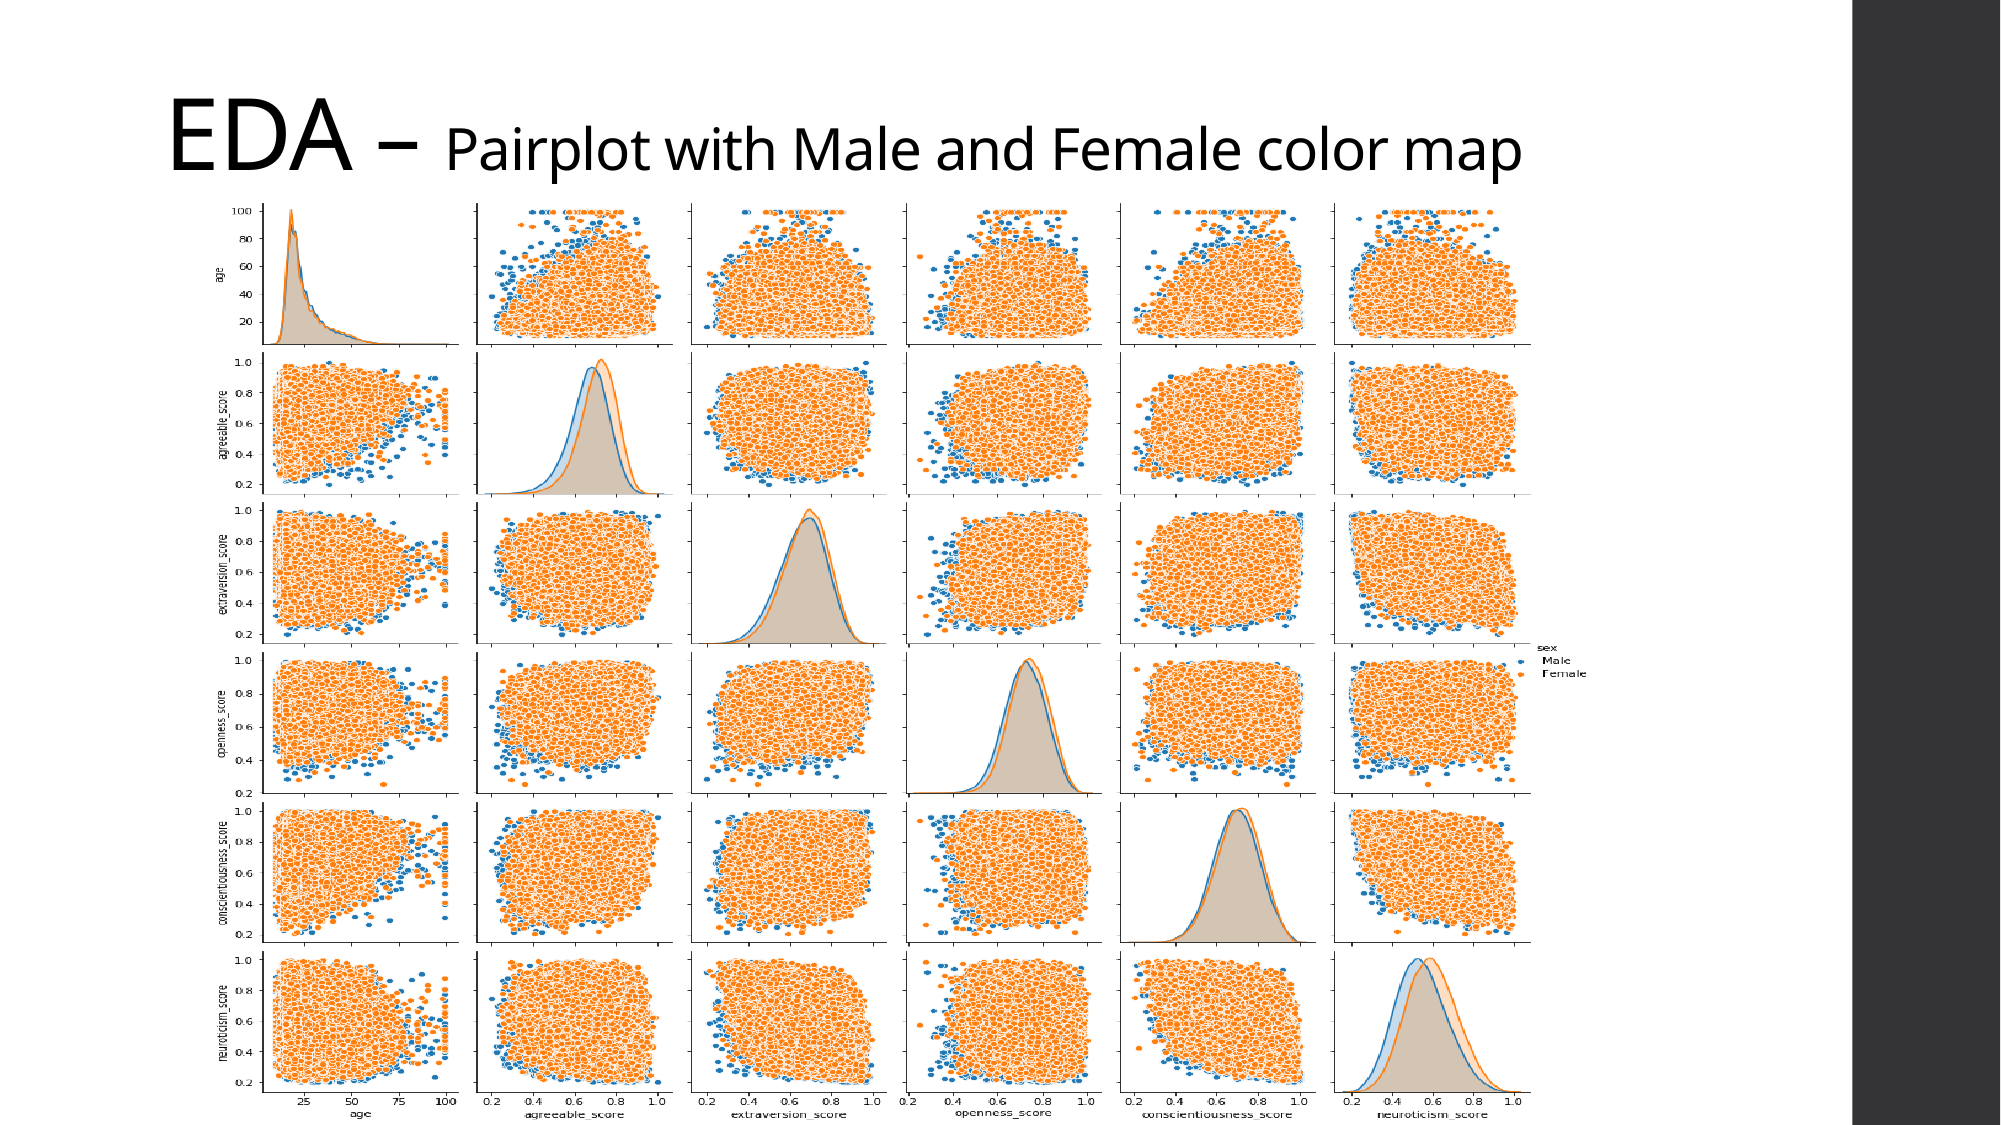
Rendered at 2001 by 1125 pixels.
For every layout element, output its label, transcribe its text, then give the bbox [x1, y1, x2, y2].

text_box EDA – Pairplot with Male and Female color map [149, 43, 1850, 200]
picture [205, 197, 1599, 1125]
